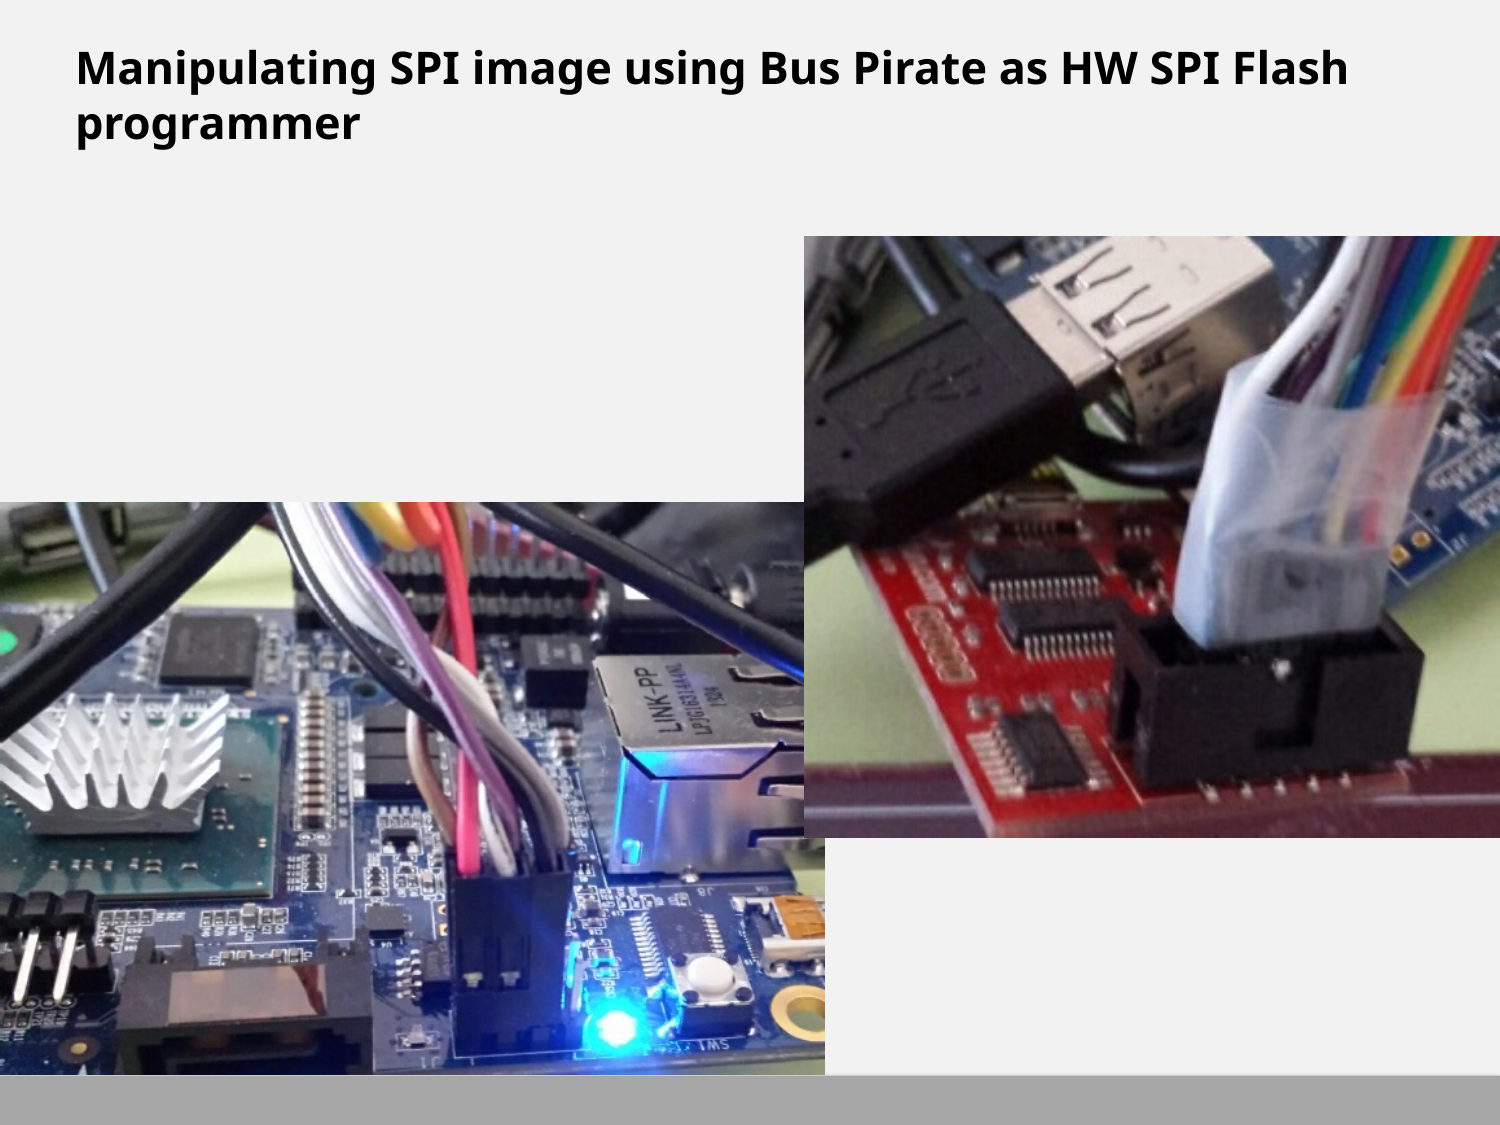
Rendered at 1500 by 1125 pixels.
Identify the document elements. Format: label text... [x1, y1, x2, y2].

picture [0, 235, 1500, 1076]
title Manipulating SPI image using Bus Pirate as HW SPI Flash programmer [75, 40, 1425, 203]
